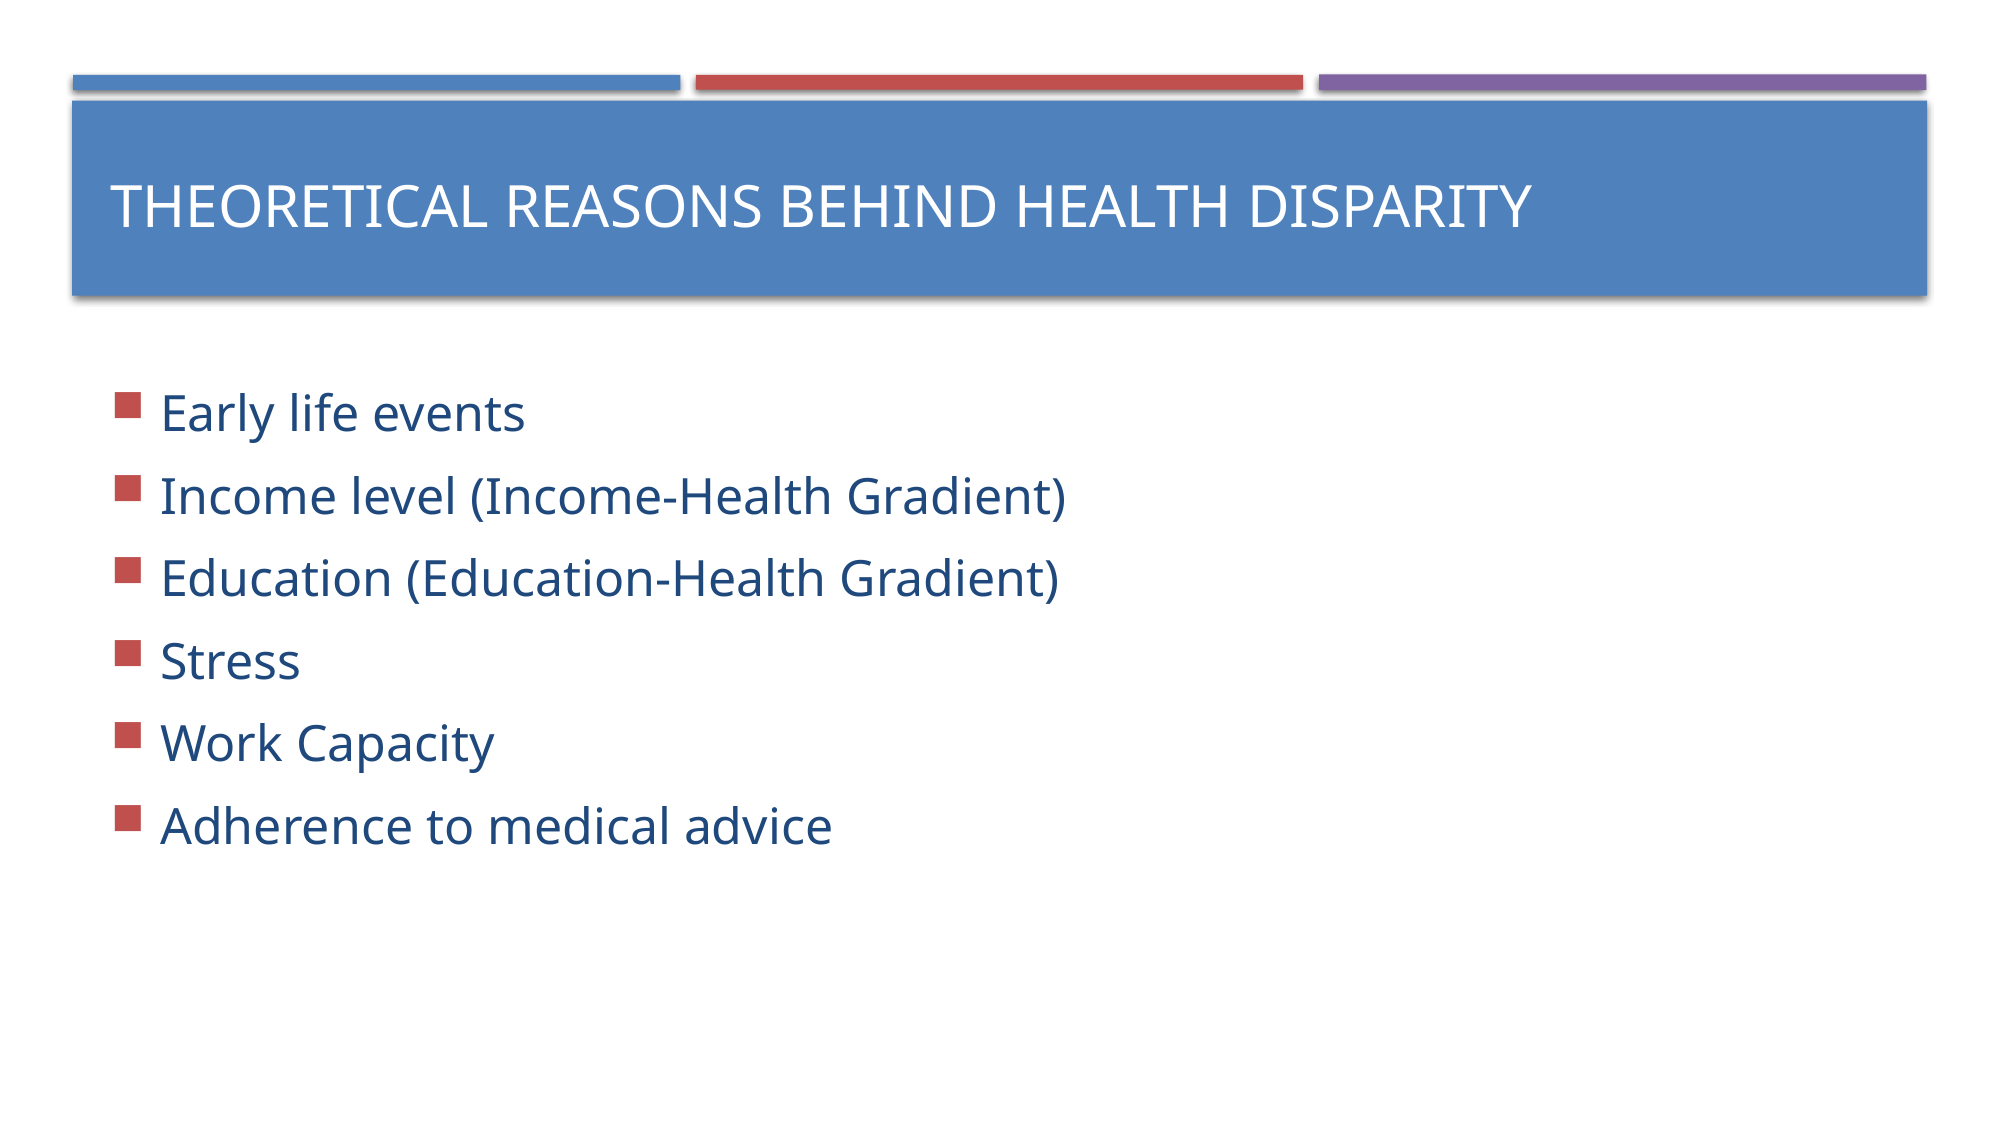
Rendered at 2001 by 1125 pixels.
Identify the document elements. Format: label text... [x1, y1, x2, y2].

text_box Early life events Income level (Income-Health Gradient) Education (Education-Health Gradient) Stress Work Capacity Adherence to medical advice [95, 357, 1905, 961]
text_box Theoretical Reasons behind Health Disparity [95, 115, 1905, 247]
